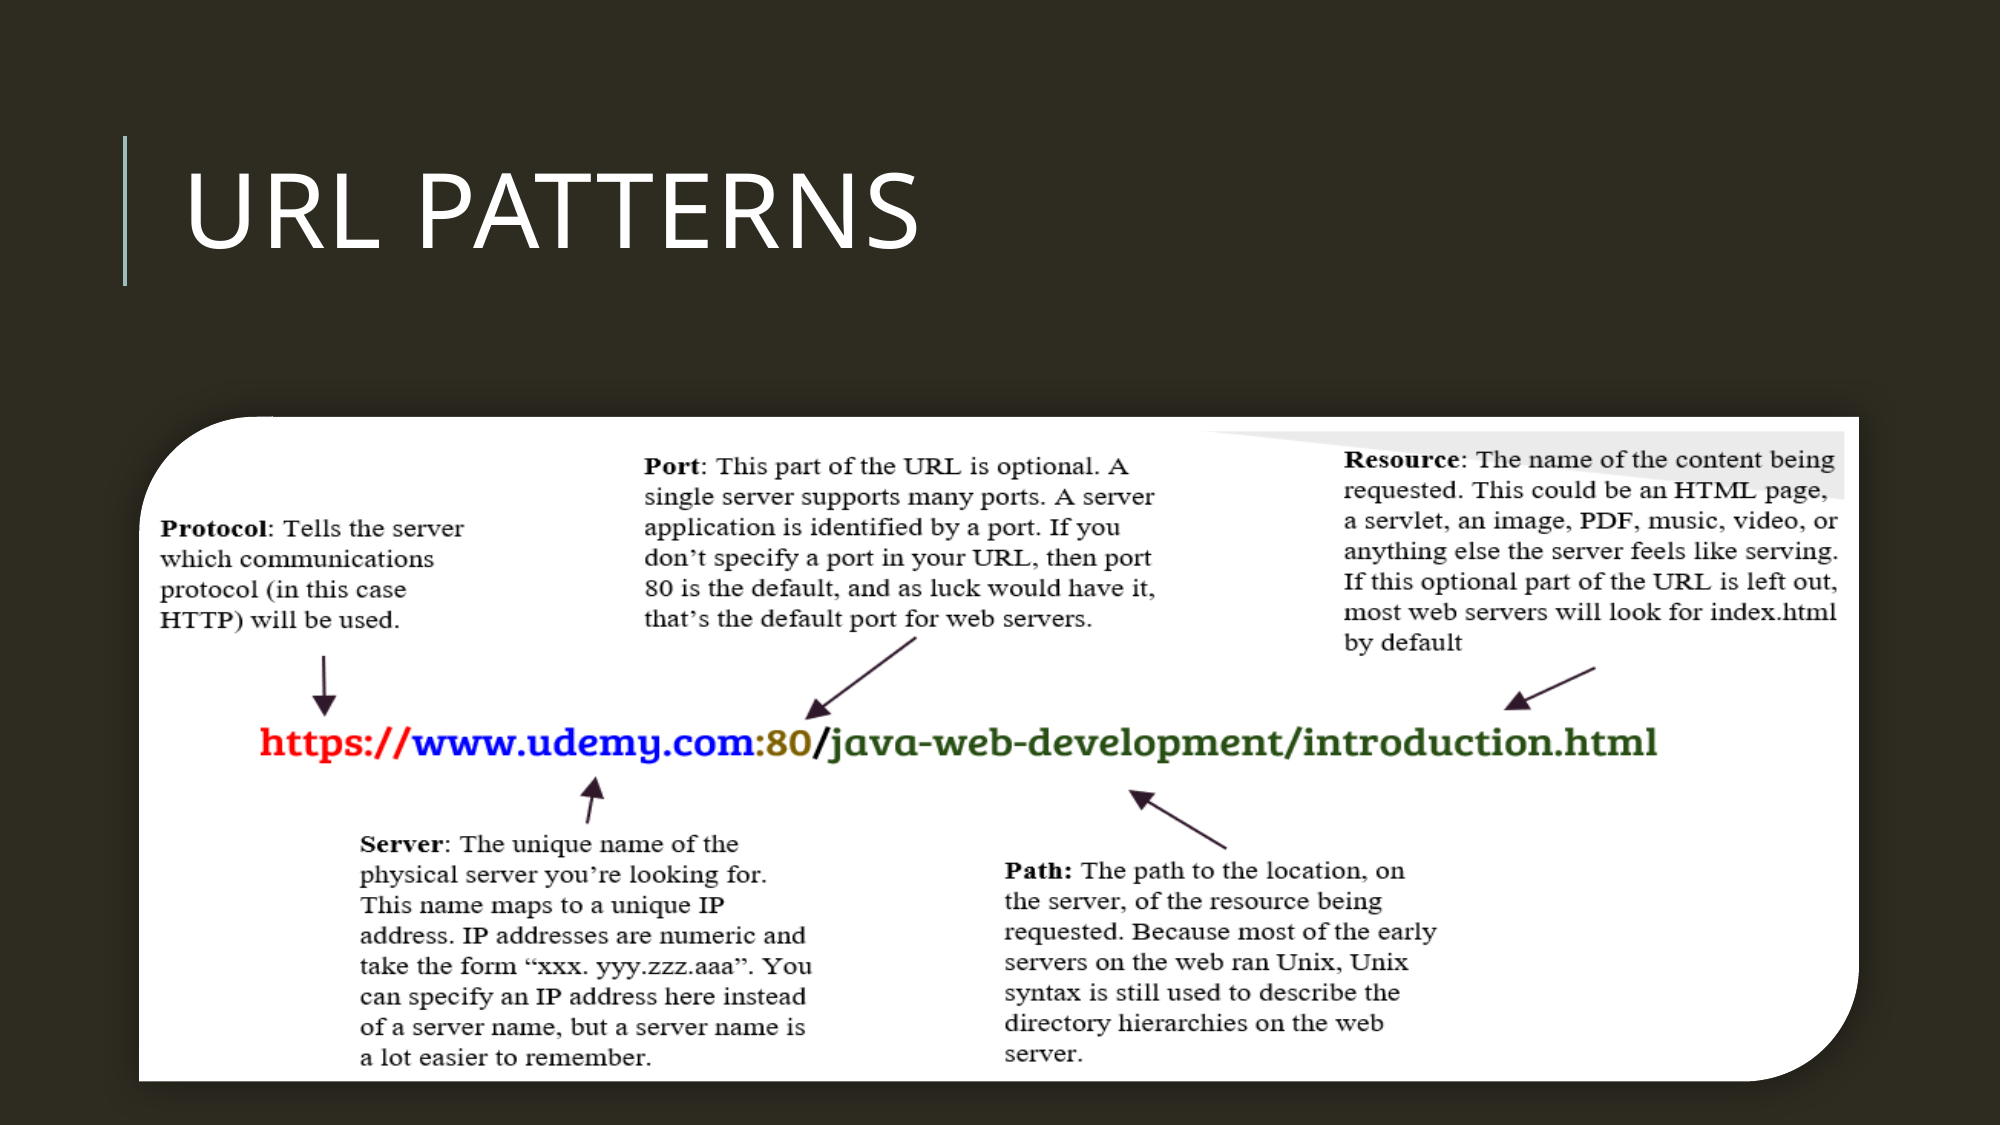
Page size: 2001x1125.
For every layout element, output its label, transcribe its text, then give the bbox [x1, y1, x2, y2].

title URL patterns [168, 96, 1763, 342]
picture [146, 423, 1852, 1075]
